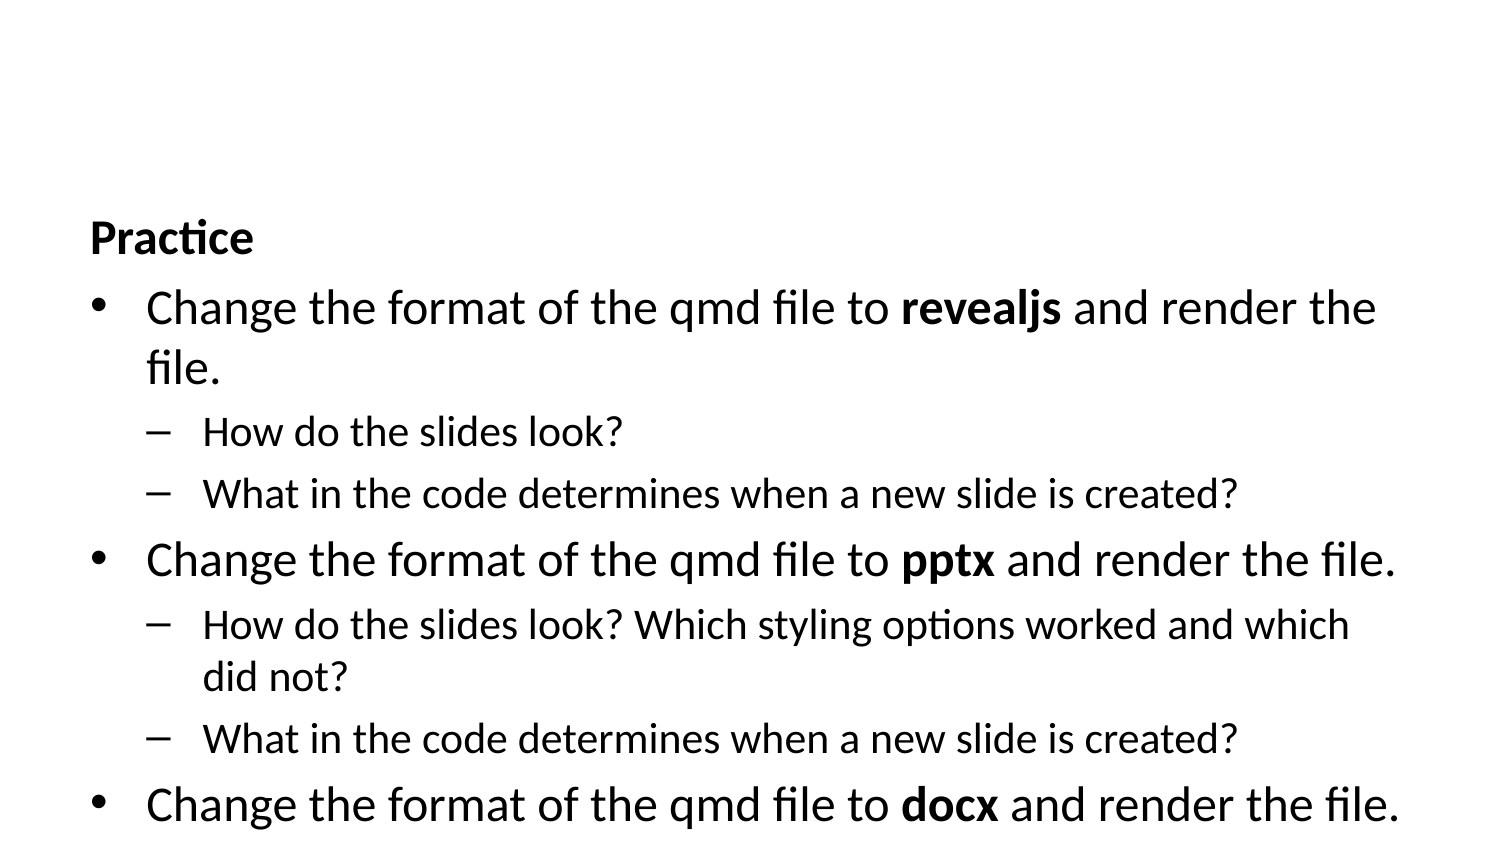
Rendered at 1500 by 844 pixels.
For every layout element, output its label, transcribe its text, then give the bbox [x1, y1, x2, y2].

list Practice Change the format of the qmd file to revealjs and render the file. How do the slides look? What in the code determines when a new slide is created? Change the format of the qmd file to pptx and render the file. How do the slides look? Which styling options worked and which did not? What in the code determines when a new slide is created? Change the format of the qmd file to docx and render the file. How does the Word doc look? Which styling options worked and which did not? YAML customizations Below are some YAML options to customize your html file. Download from GitHub the file part2_intro_code_yaml_extra.qmd to render it on your computer. You can view the rendered version online. This will look different from on your computer though since the workshop’s website’s setting are being applied to it. Learn about many more YAML options from Quarto’s HTML Options page. --- title: "Part 2: Quarto Introduction" pagetitle: "Part 2: Quarto Introduction" subtitle: "OCTRI-BERD Workshop July 2025" author: "Jessica Minnier, Meike Niederhausen" institute: "OHSU-PSU School of Public Health" date: "7/17/25" format: html: link-external-newwindow: true # open links in a new tab toc: true # create a table of contents number-sections: true # numbers header sections embed-resources: true # IMPORTANT! Creates a standalone html file that other can view without needing additional files. code-fold: show # true collapses all code chunks; show shows the code code-tools: true # creates menu at top of html to toggle code folding execute: echo: true # show all code in code chunks eval: true # run all code in code chunks editor: source # other options is visual # editor_options: # chunk_output_type: console # Code output shown in console instead of inline --- [75, 196, 1425, 754]
